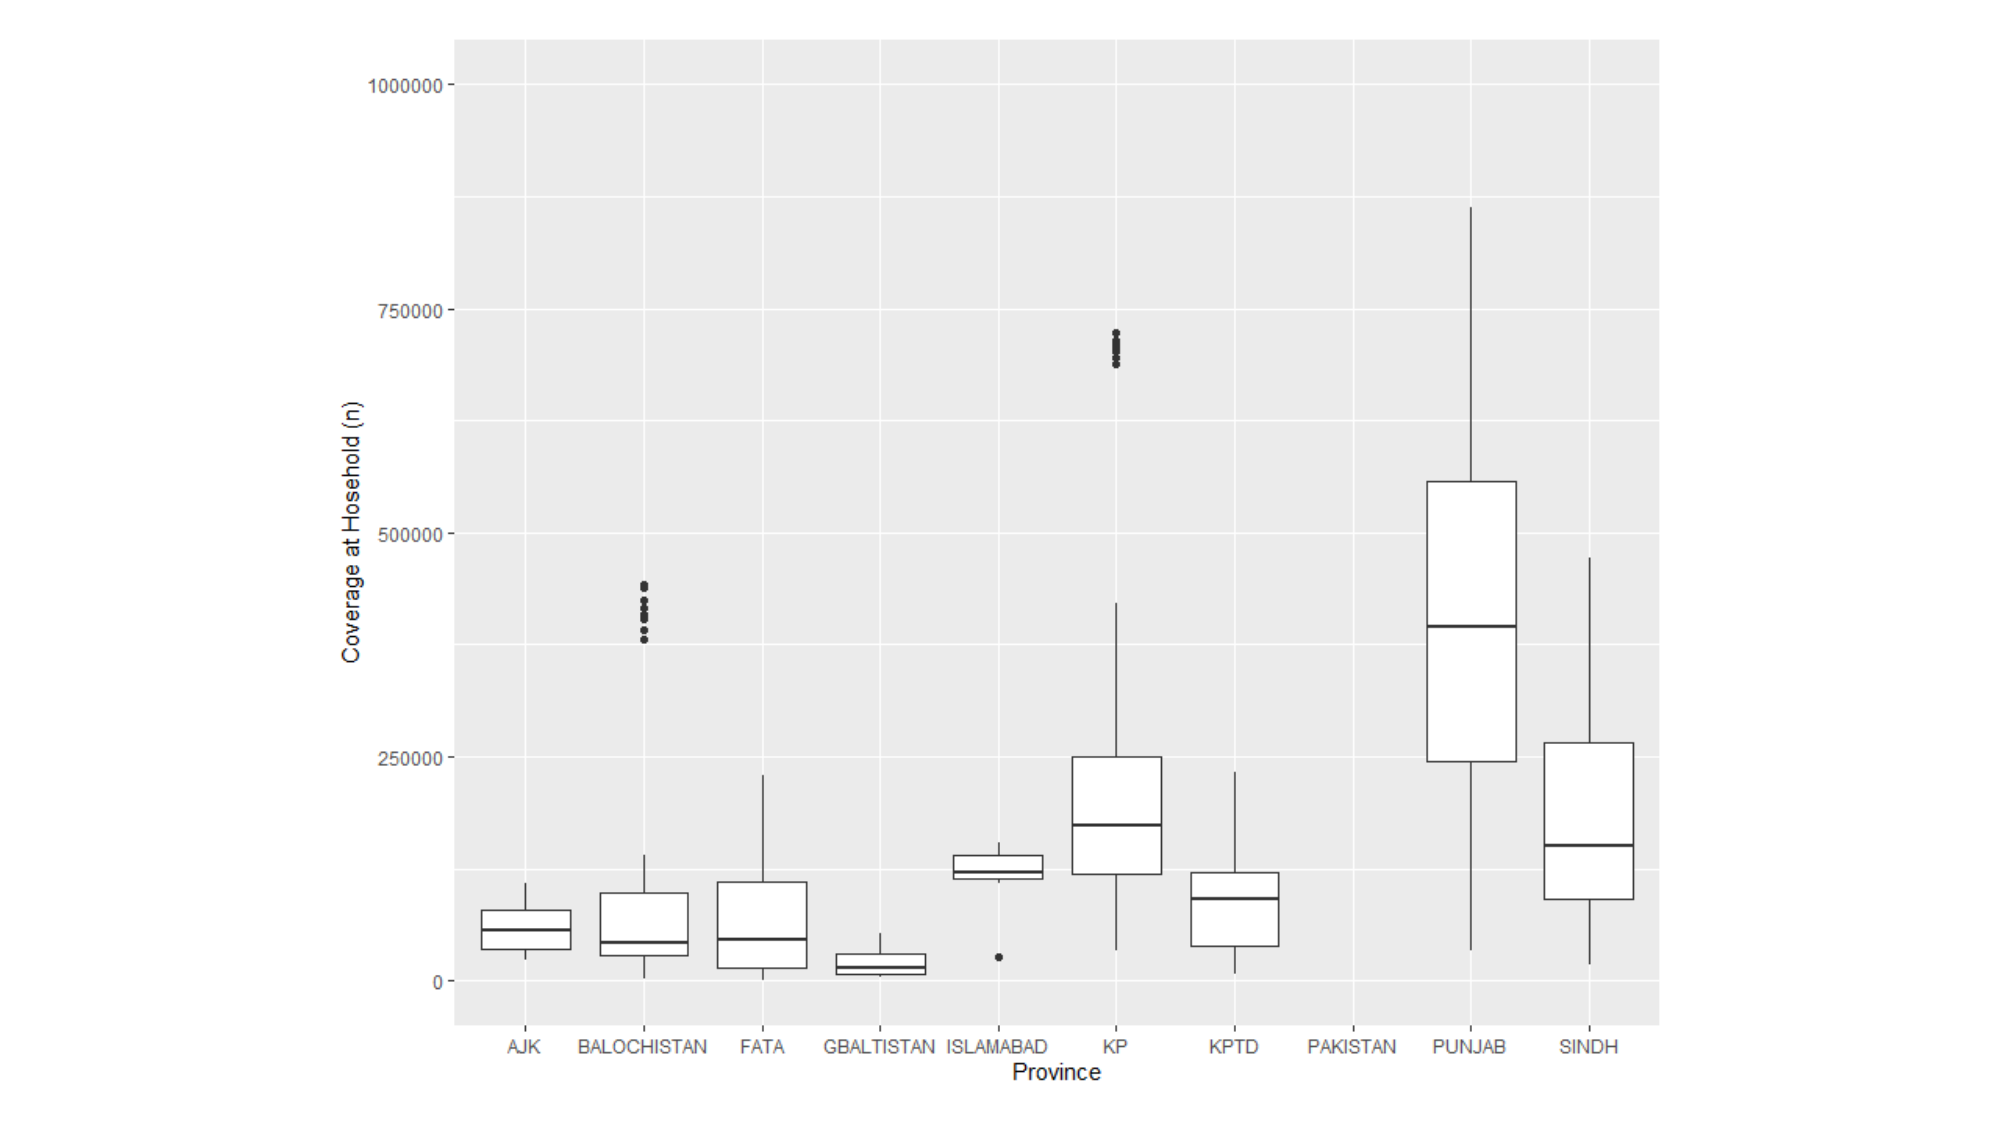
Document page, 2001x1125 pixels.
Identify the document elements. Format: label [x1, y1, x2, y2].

picture [328, 29, 1672, 1096]
